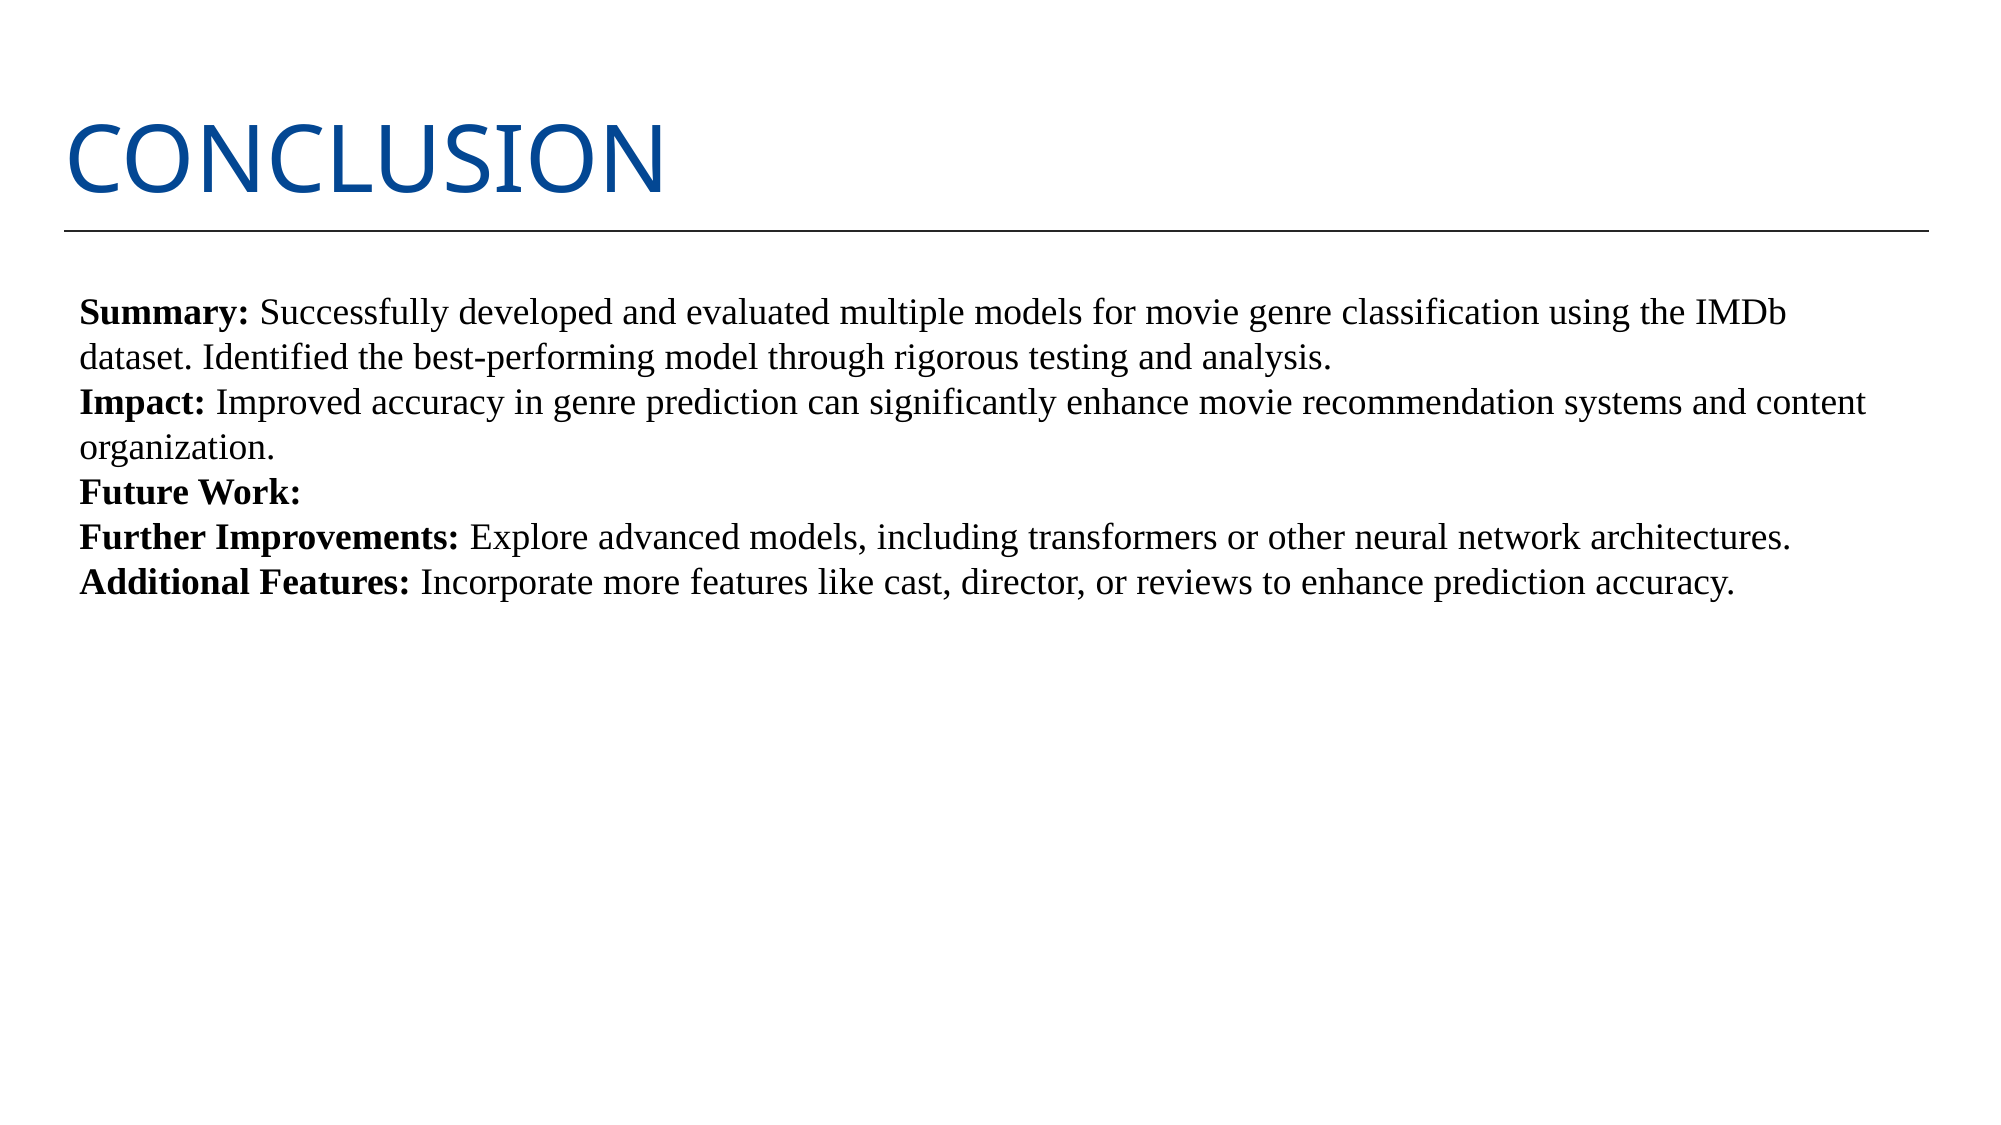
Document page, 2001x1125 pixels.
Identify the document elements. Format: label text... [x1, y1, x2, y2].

title Conclusion [64, 55, 1930, 221]
list Summary: Successfully developed and evaluated multiple models for movie genre classification using the IMDb dataset. Identified the best-performing model through rigorous testing and analysis. Impact: Improved accuracy in genre prediction can significantly enhance movie recommendation systems and content organization. Future Work: Further Improvements: Explore advanced models, including transformers or other neural network architectures. Additional Features: Incorporate more features like cast, director, or reviews to enhance prediction accuracy. [64, 140, 1890, 794]
